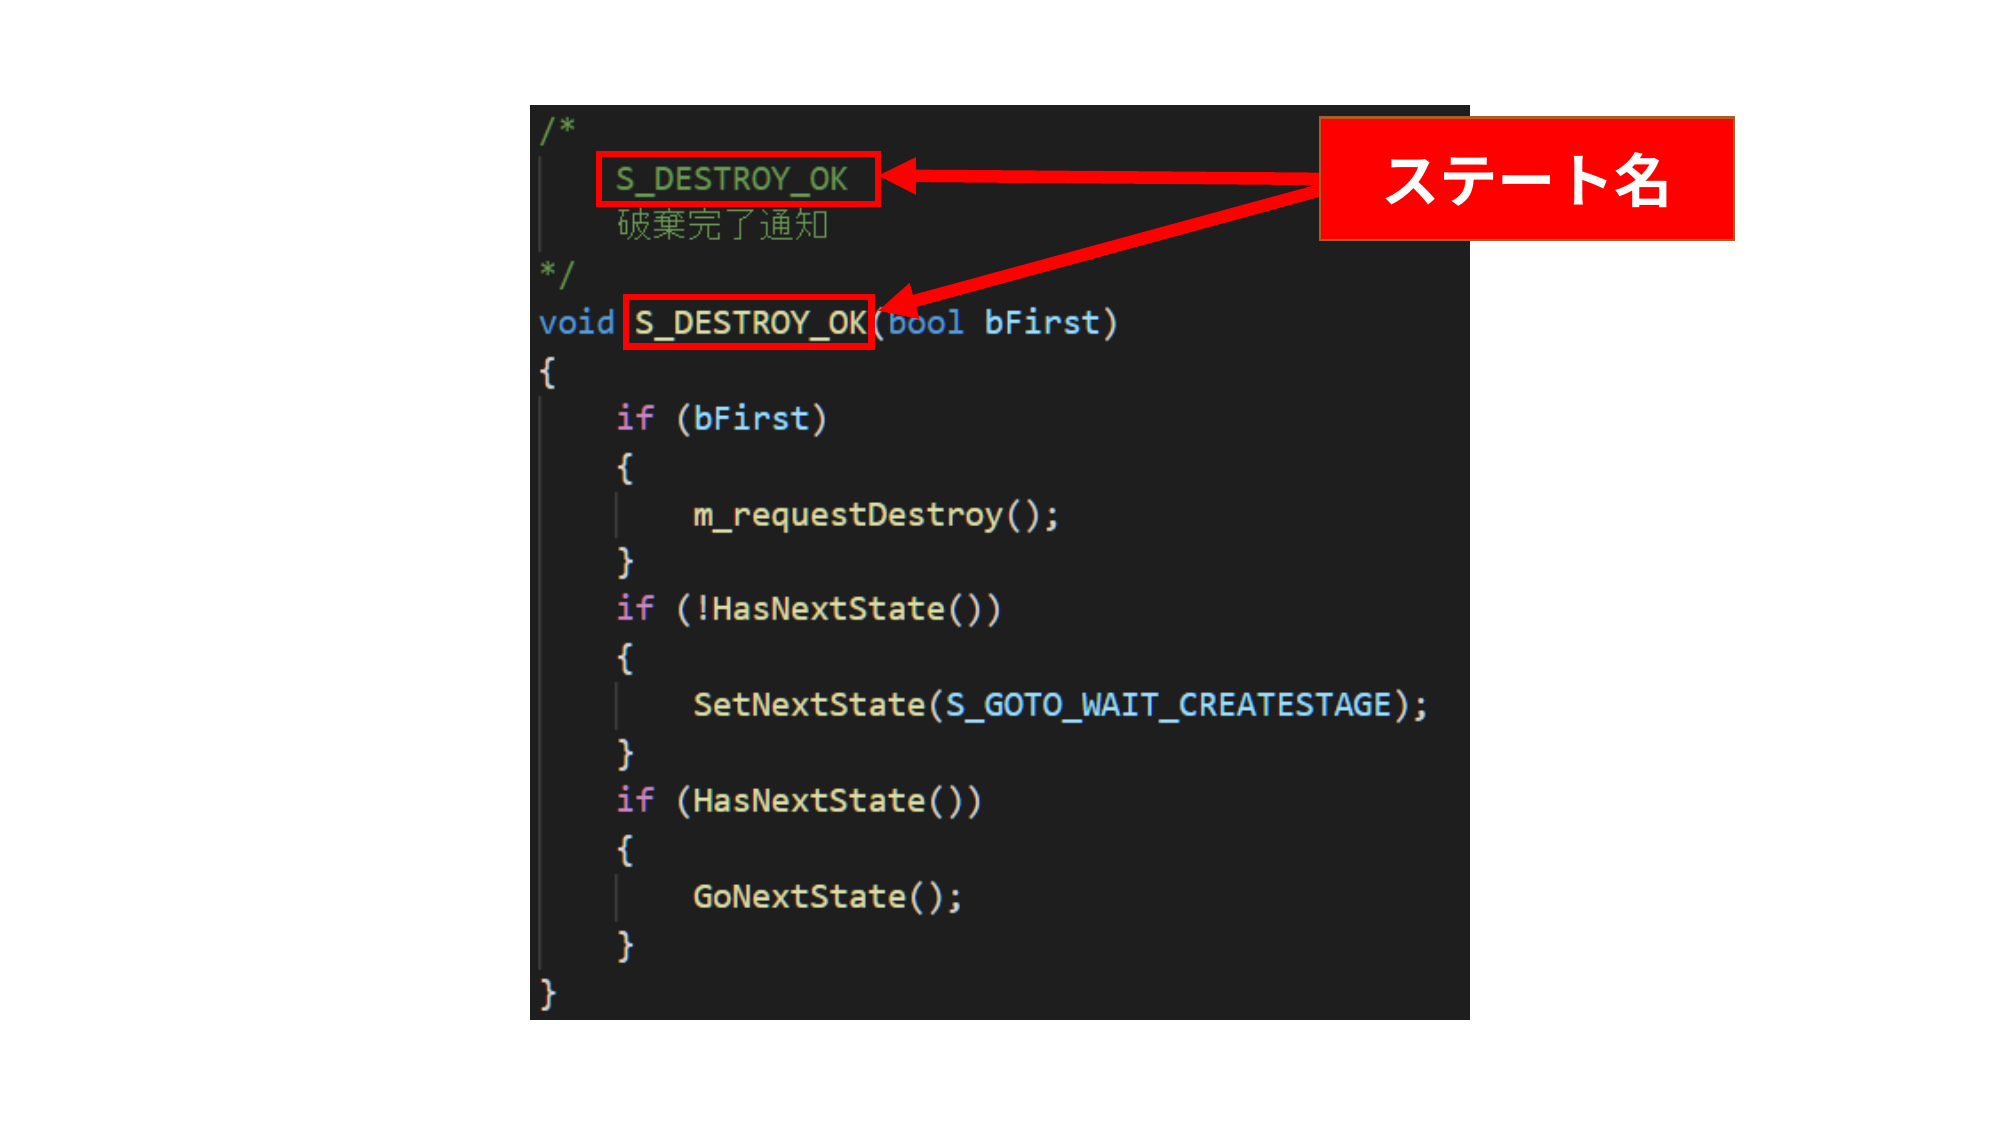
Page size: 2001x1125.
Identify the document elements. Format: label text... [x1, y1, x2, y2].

picture [530, 105, 1470, 1020]
text_box ステート名 [1470, 116, 1735, 241]
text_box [878, 175, 1374, 311]
